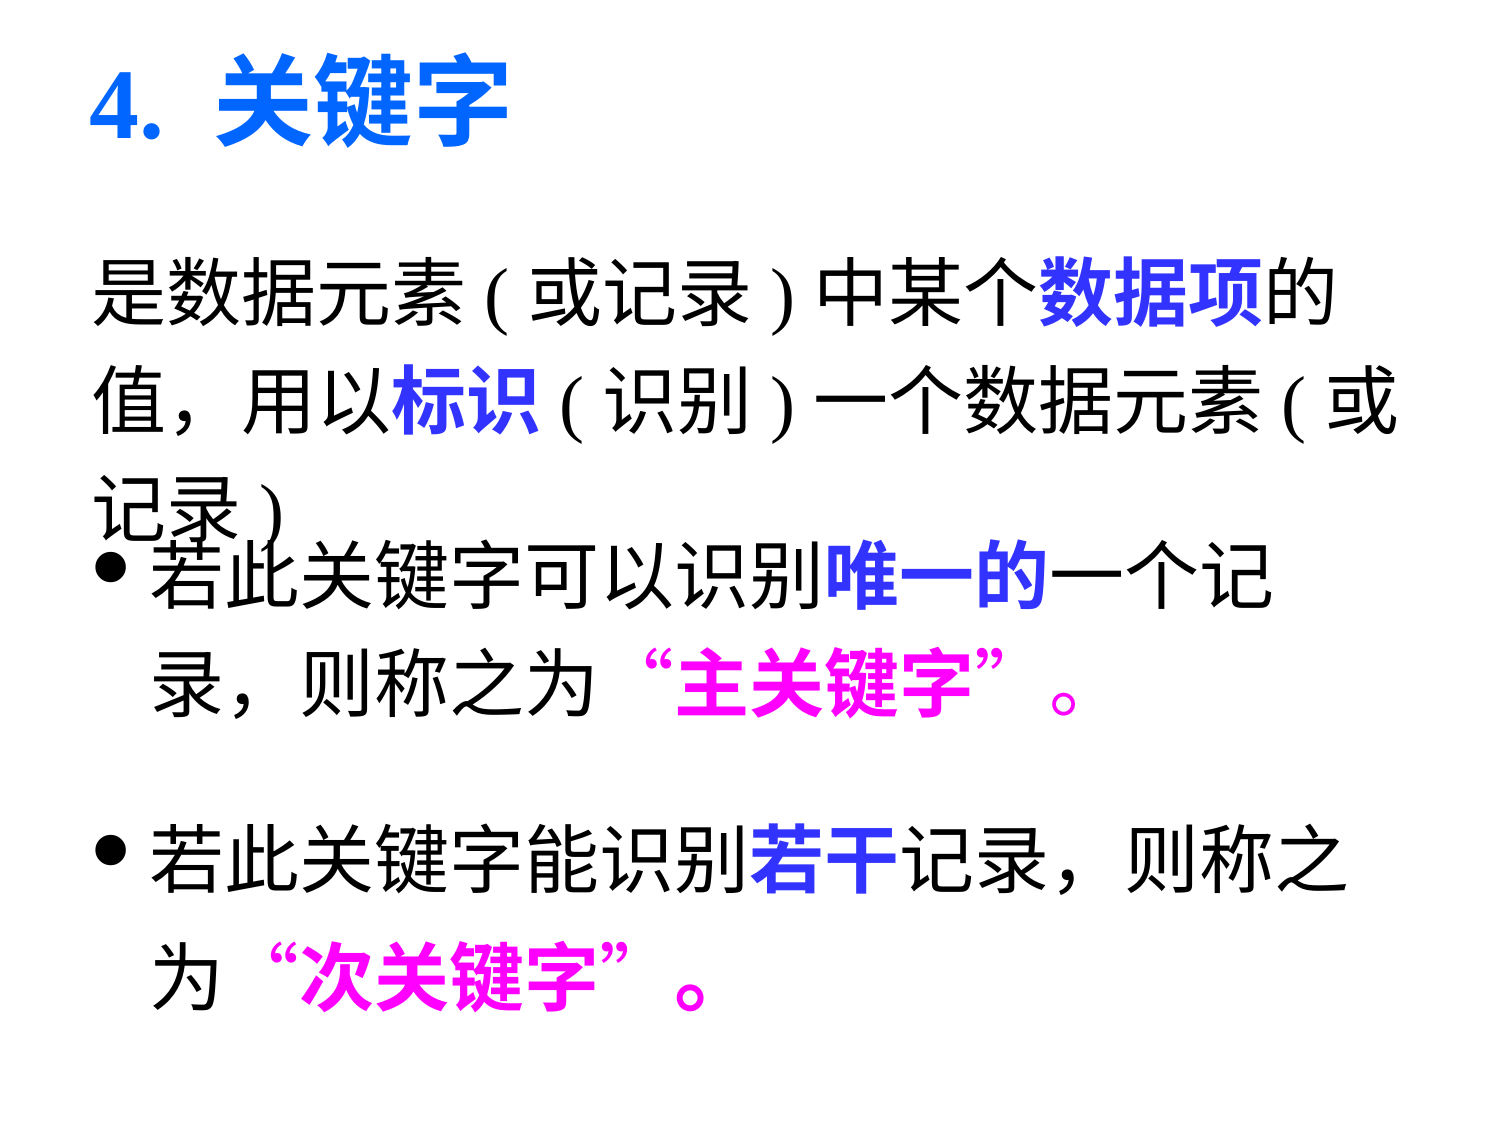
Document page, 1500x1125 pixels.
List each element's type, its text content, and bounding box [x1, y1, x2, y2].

text_box 若此关键字可以识别唯一的一个记录，则称之为“主关键字”。 [76, 503, 1424, 734]
text_box 若此关键字能识别若干记录，则称之为“次关键字”。 [76, 786, 1400, 1030]
text_box 4. 关键字 [74, 31, 669, 167]
text_box 是数据元素(或记录)中某个数据项的值，用以标识(识别)一个数据元素(或记录) [76, 219, 1477, 559]
